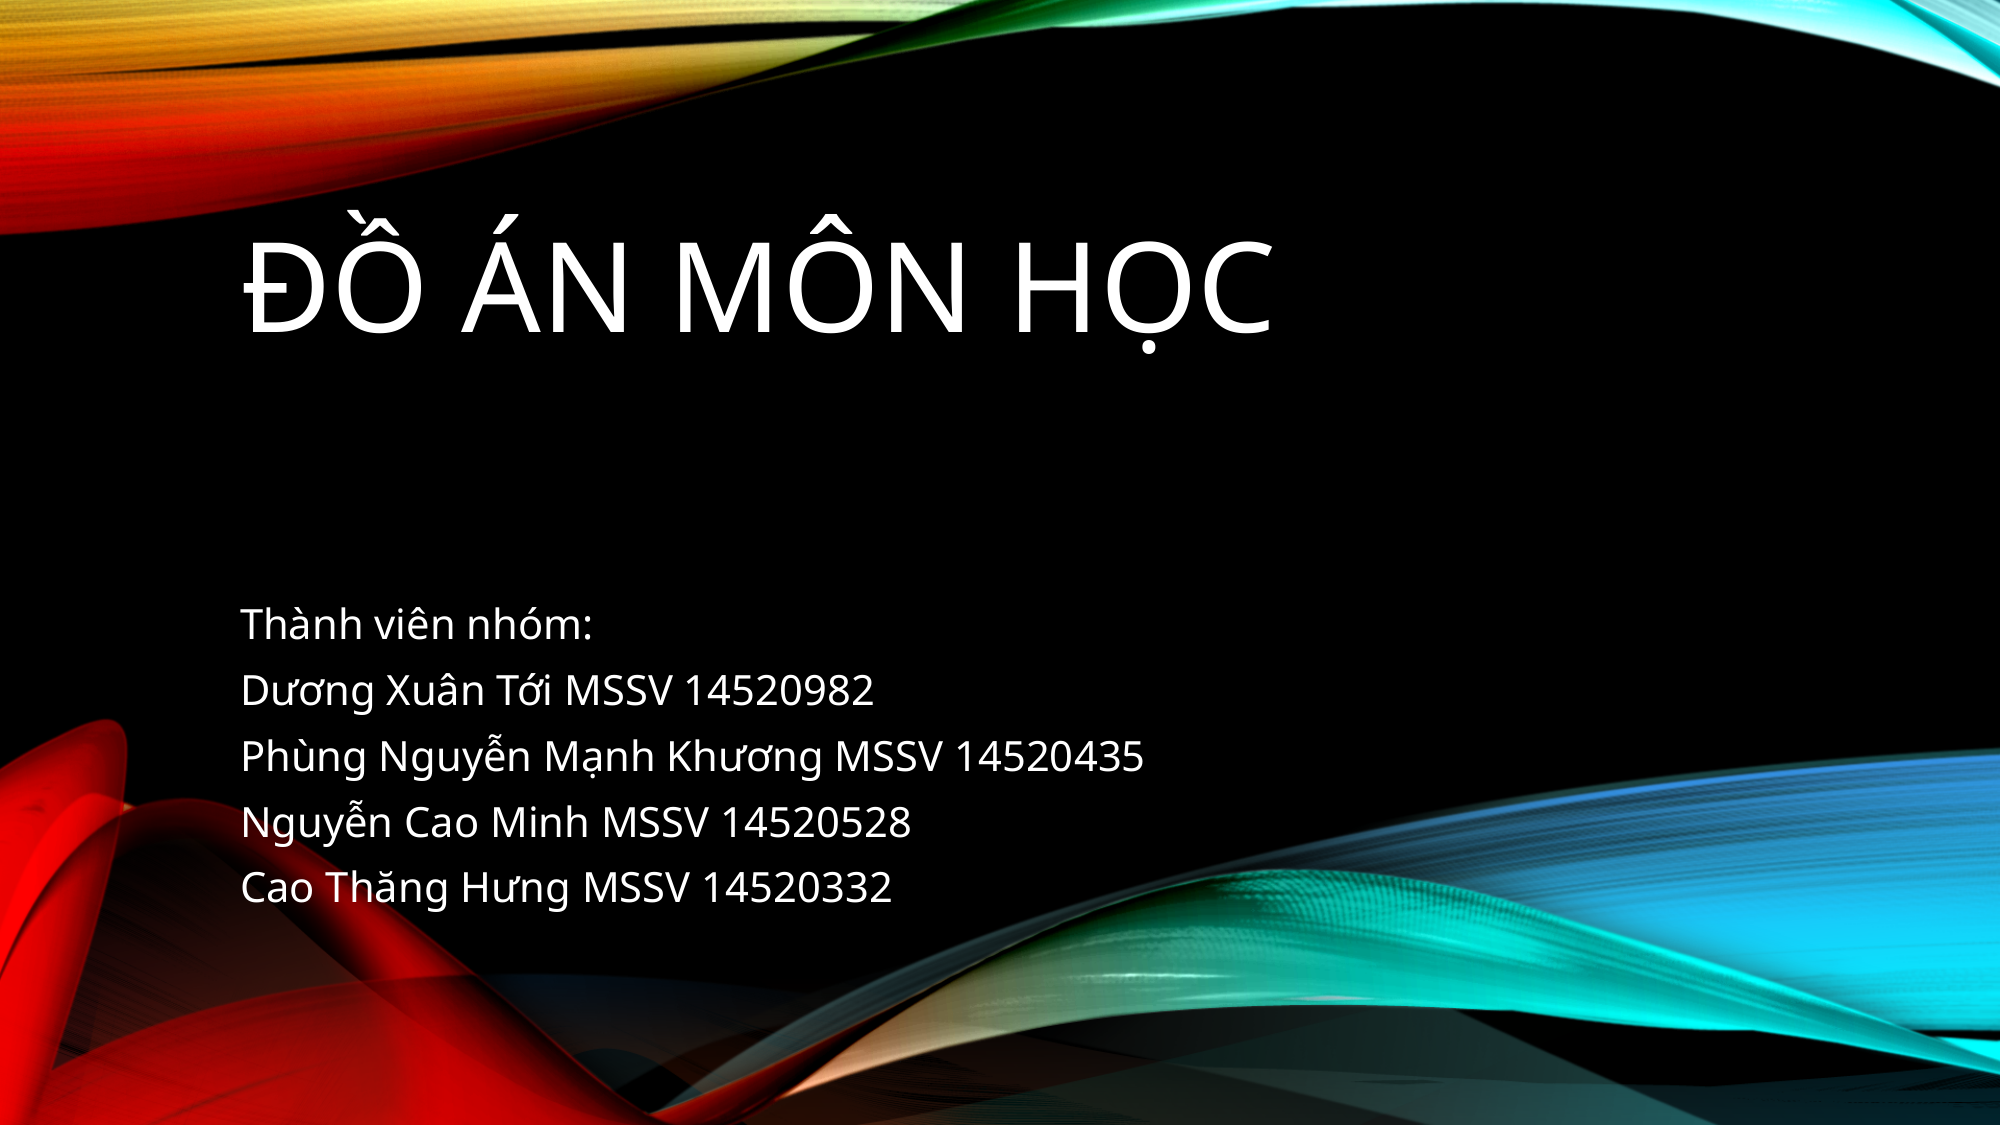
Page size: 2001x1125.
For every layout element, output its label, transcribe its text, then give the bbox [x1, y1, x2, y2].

picture [0, 717, 2000, 1125]
subtitle Thành viên nhóm: Dương Xuân Tới MSSV 14520982 Phùng Nguyễn Mạnh Khương MSSV 14520435 Nguyễn Cao Minh MSSV 14520528 Cao Thăng Hưng MSSV 14520332 [225, 595, 1775, 942]
picture [0, 0, 2000, 237]
title ĐỒ ÁN MÔN HỌC [225, 67, 1775, 368]
